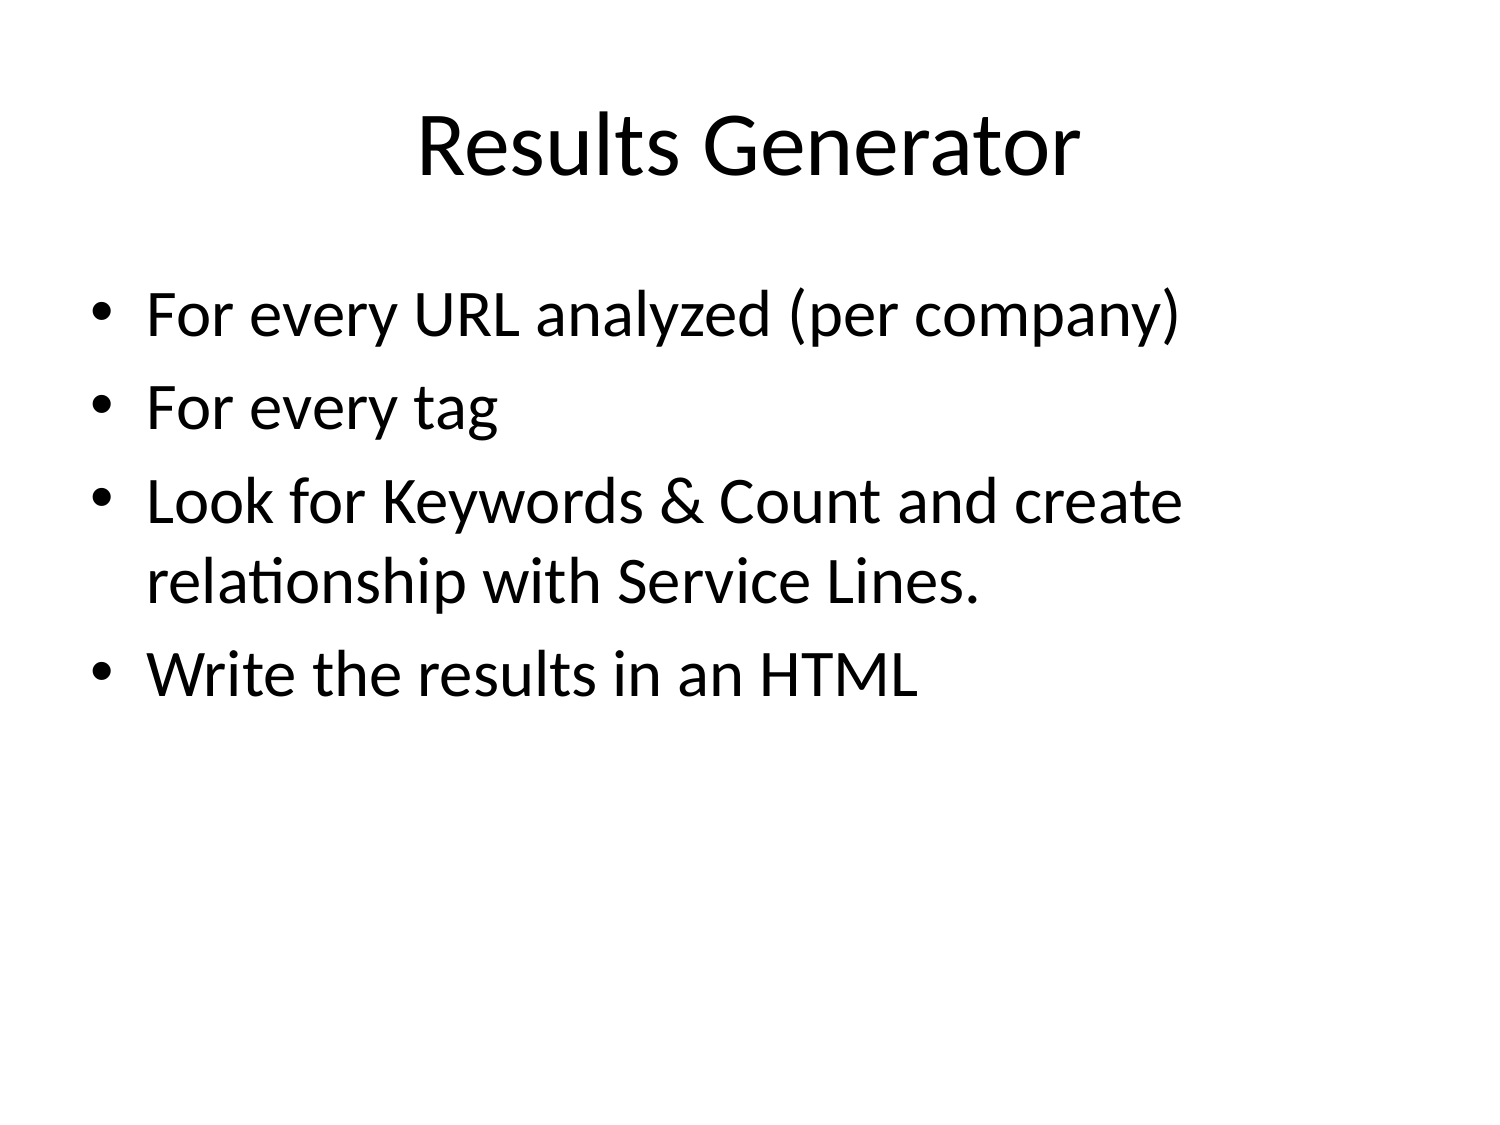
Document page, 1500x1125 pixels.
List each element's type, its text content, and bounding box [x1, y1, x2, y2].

title Results Generator [75, 45, 1425, 233]
list For every URL analyzed (per company) For every tag Look for Keywords & Count and create relationship with Service Lines. Write the results in an HTML [75, 262, 1425, 1005]
